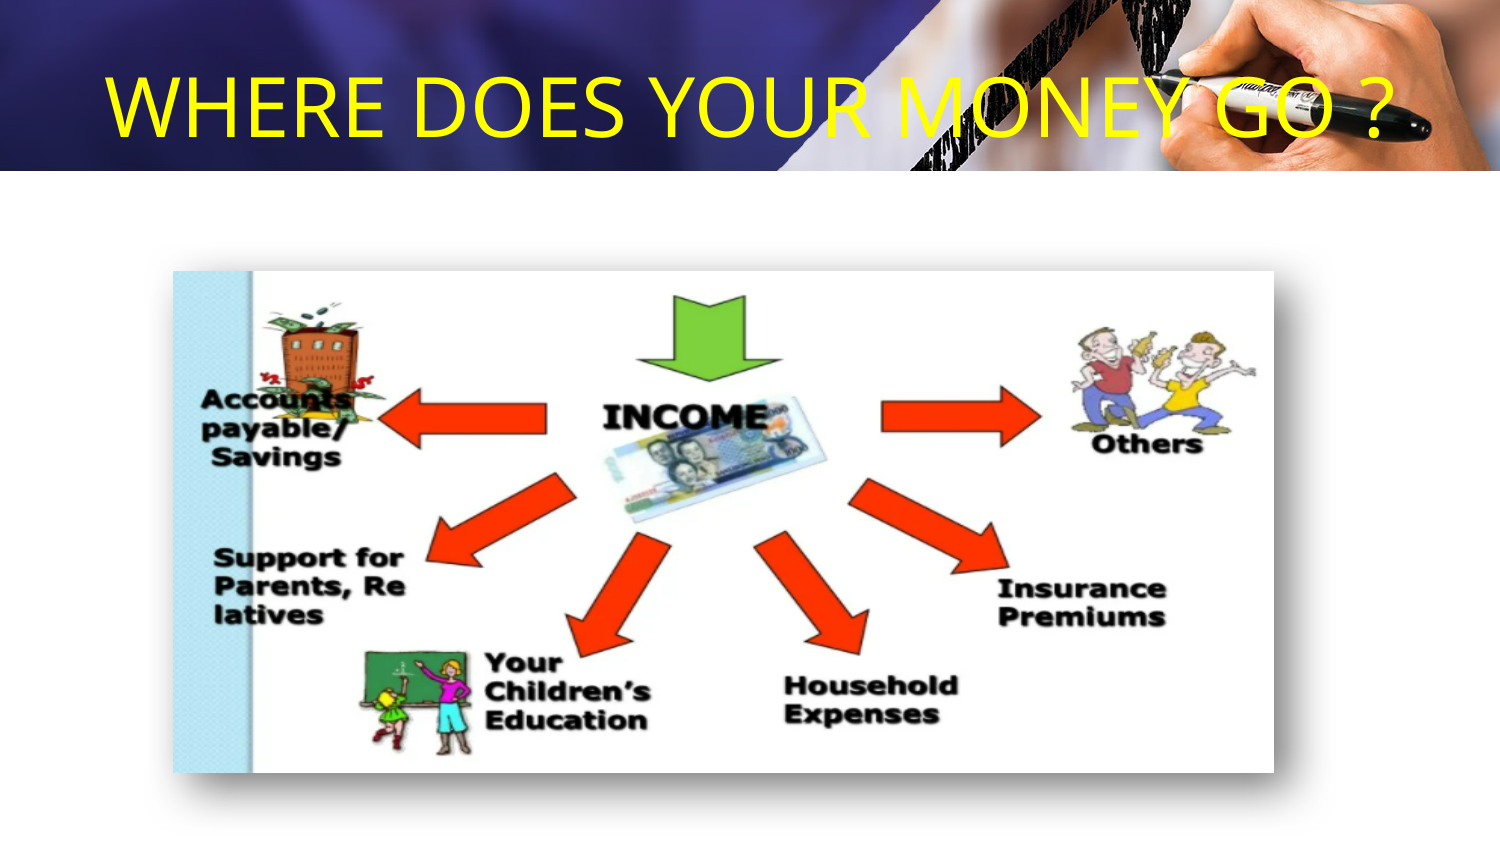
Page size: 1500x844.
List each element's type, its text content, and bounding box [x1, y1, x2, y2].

picture [0, 0, 1500, 844]
title WHERE DOES YOUR MONEY GO ? [75, 33, 1425, 175]
